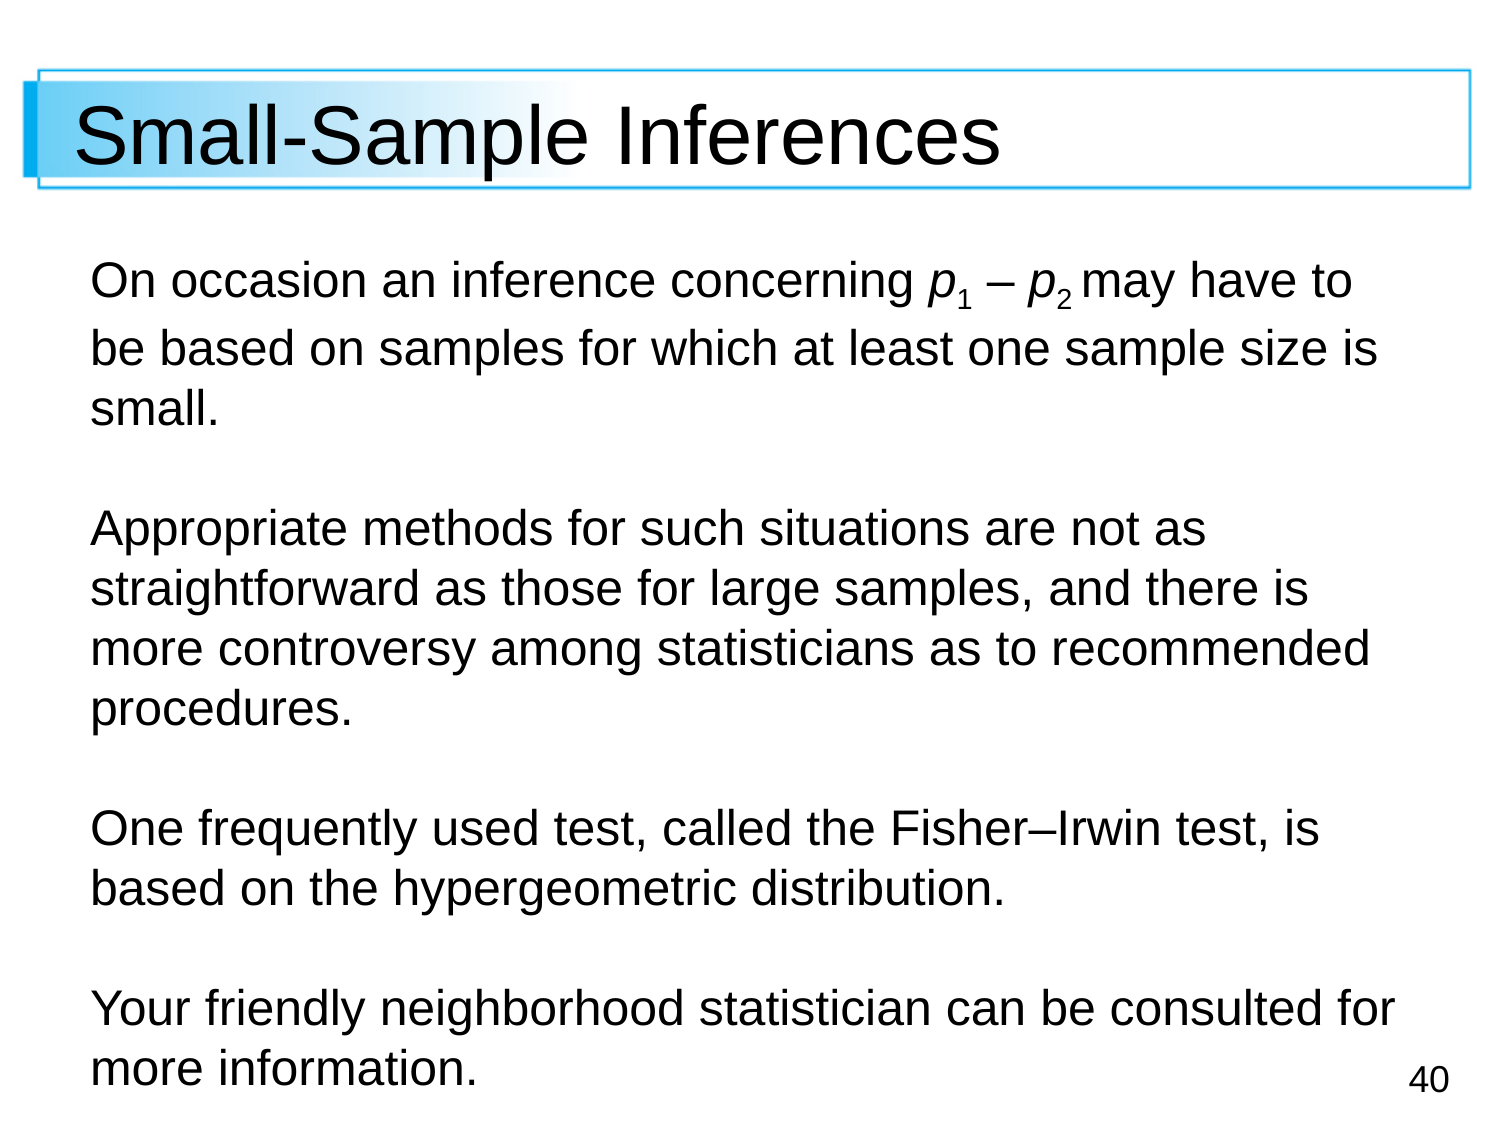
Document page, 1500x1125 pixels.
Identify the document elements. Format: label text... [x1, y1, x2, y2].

picture [14, 62, 58, 200]
list On occasion an inference concerning p1 – p2 may have to be based on samples for which at least one sample size is small. Appropriate methods for such situations are not as straightforward as those for large samples, and there is more controversy among statisticians as to recommended procedures. One frequently used test, called the Fisher–Irwin test, is based on the hypergeometric distribution. Your friendly neighborhood statistician can be consulted for more information. [75, 239, 1425, 1103]
picture [1409, 62, 1476, 200]
title Small-Sample Inferences [58, 37, 1409, 225]
